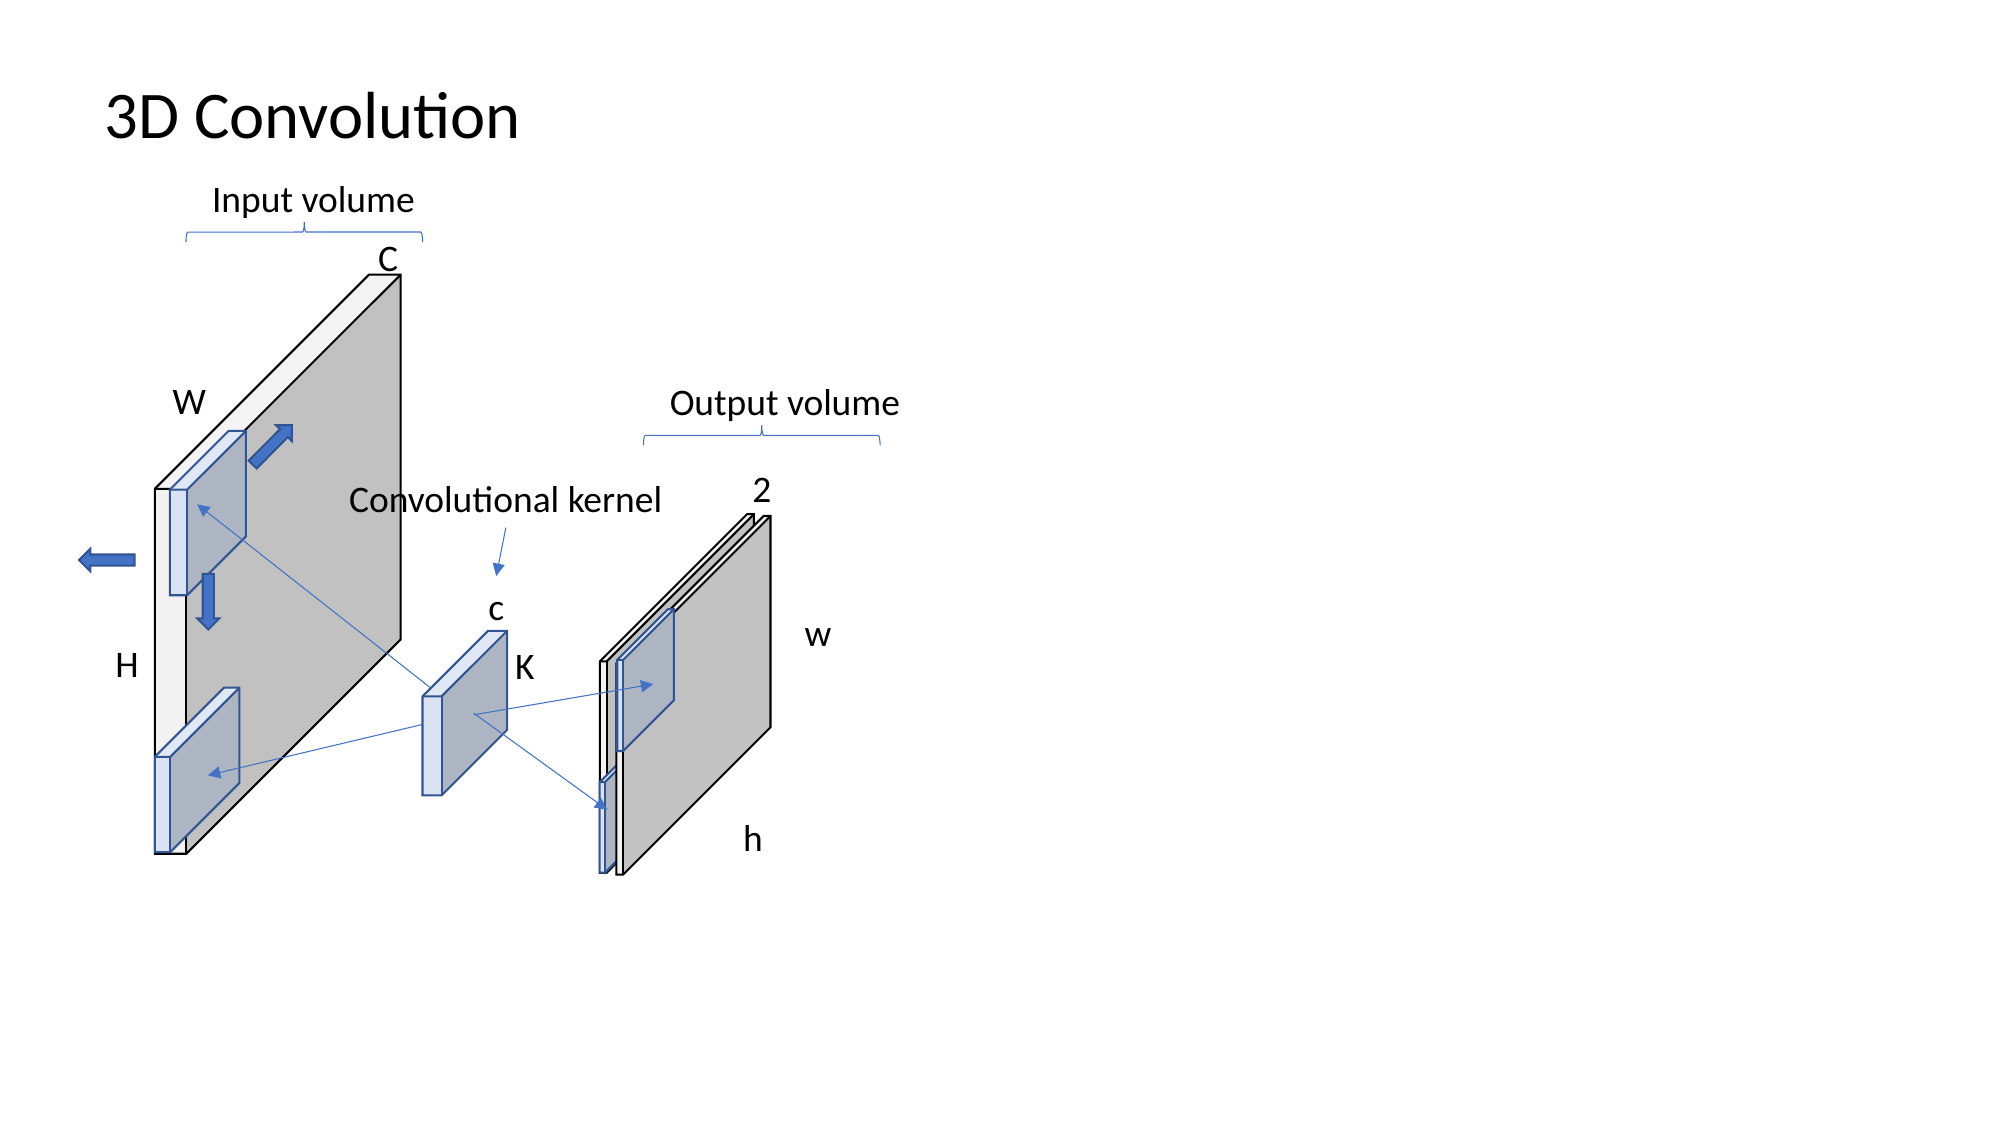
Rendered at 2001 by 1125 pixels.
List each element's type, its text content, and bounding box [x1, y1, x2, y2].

text_box [244, 287, 390, 430]
text_box 2 [737, 457, 787, 517]
text_box [598, 810, 615, 874]
text_box c [473, 575, 519, 636]
text_box [185, 228, 424, 243]
text_box [608, 765, 615, 781]
text_box [598, 517, 755, 684]
table_cell [465, 636, 499, 670]
text_box Output volume [654, 370, 916, 431]
text_box K [509, 634, 550, 684]
text_box w [789, 601, 847, 662]
text_box [153, 430, 216, 756]
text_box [496, 528, 506, 576]
text_box [642, 431, 881, 446]
text_box [168, 429, 247, 597]
text_box H [100, 632, 154, 693]
text_box [77, 546, 136, 574]
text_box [197, 504, 465, 715]
text_box [221, 279, 363, 425]
table_header [160, 284, 385, 487]
table_cell [174, 432, 242, 488]
text_box [616, 608, 675, 753]
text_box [473, 684, 654, 715]
text_box Input volume [197, 167, 430, 228]
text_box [207, 714, 464, 776]
text_box C [363, 243, 414, 287]
text_box h [728, 806, 778, 867]
text_box [153, 713, 241, 854]
text_box [465, 636, 504, 675]
text_box [615, 514, 772, 876]
text_box [247, 424, 293, 470]
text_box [473, 715, 608, 810]
text_box W [157, 369, 221, 430]
text_box Convolutional kernel [334, 467, 678, 528]
text_box [421, 776, 463, 797]
text_box [153, 776, 266, 855]
table_cell [160, 715, 207, 755]
text_box [464, 762, 473, 775]
text_box 3D Convolution [89, 64, 537, 160]
